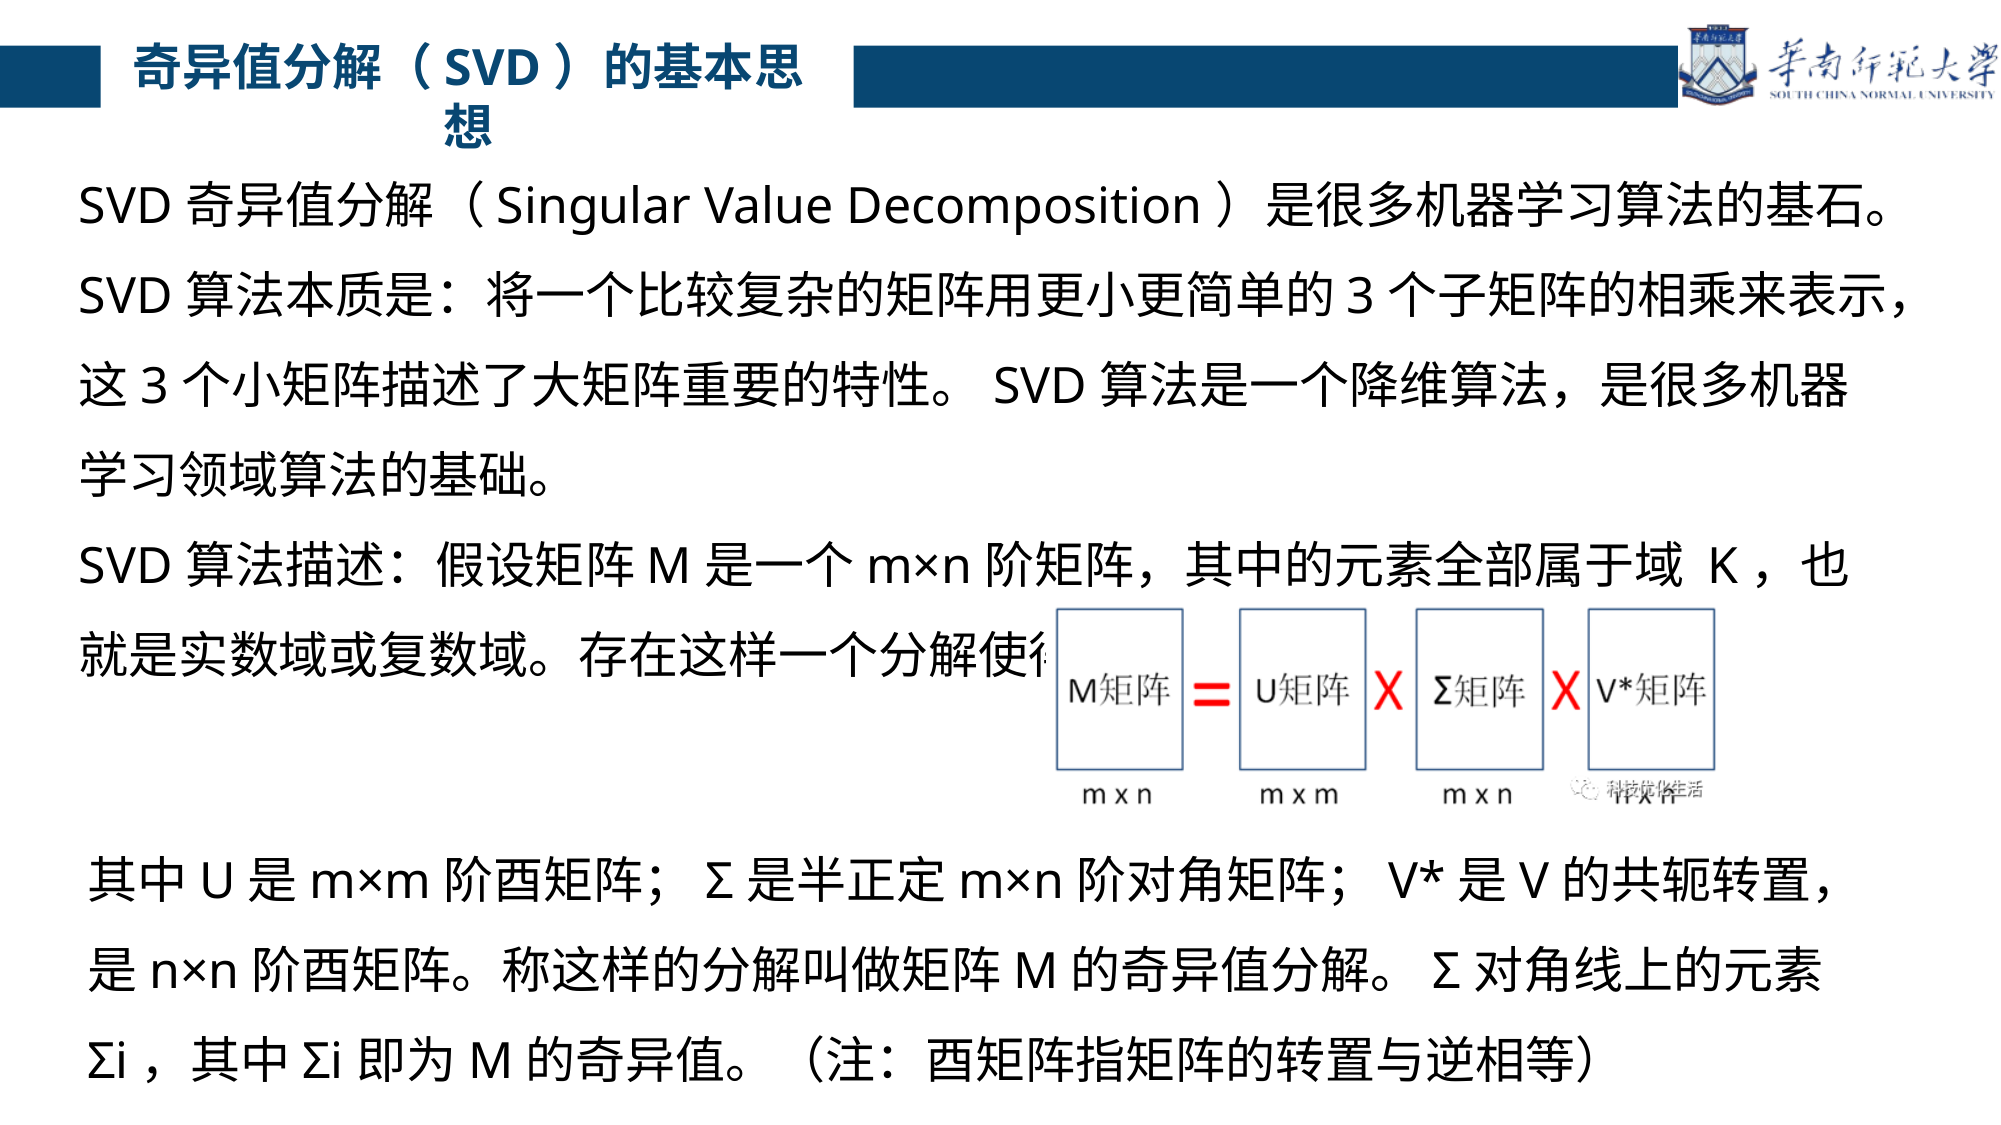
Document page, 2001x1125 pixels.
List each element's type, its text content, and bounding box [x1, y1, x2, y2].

text_box 其中U是m×m阶酉矩阵；Σ是半正定m×n阶对角矩阵；V*是V的共轭转置，是n×n阶酉矩阵。称这样的分解叫做矩阵M的奇异值分解。Σ对角线上的元素Σi，其中Σi即为M的奇异值。（注：酉矩阵指矩阵的转置与逆相等） [72, 810, 1903, 1096]
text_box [0, 27, 1677, 108]
picture [1046, 598, 1724, 811]
picture [1677, 23, 2000, 108]
text_box SVD奇异值分解（Singular Value Decomposition）是很多机器学习算法的基石。SVD算法本质是：将一个比较复杂的矩阵用更小更简单的3个子矩阵的相乘来表示，这3个小矩阵描述了大矩阵重要的特性。SVD算法是一个降维算法，是很多机器学习领域算法的基础。 SVD算法描述：假设矩阵M是一个m×n阶矩阵，其中的元素全部属于域 K，也就是实数域或复数域。存在这样一个分解使得： [64, 136, 1911, 691]
